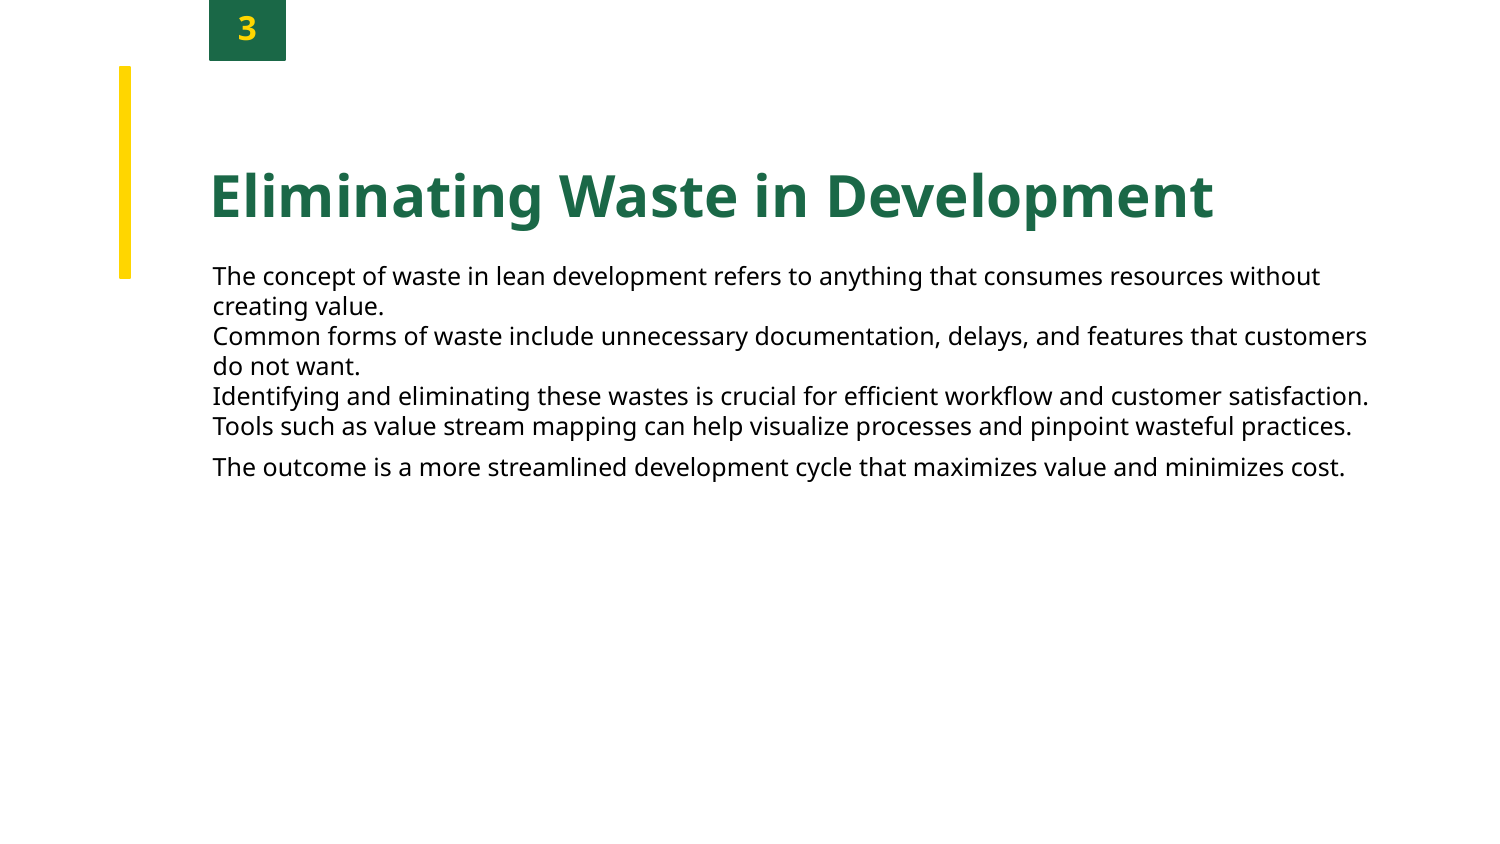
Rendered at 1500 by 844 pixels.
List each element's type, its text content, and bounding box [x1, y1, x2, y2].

text_box [119, 67, 131, 279]
text_box Eliminating Waste in Development [194, 151, 1395, 237]
text_box The concept of waste in lean development refers to anything that consumes resources without creating value. Common forms of waste include unnecessary documentation, delays, and features that customers do not want. Identifying and eliminating these wastes is crucial for efficient workflow and customer satisfaction. Tools such as value stream mapping can help visualize processes and pinpoint wasteful practices. The outcome is a more streamlined development cycle that maximizes value and minimizes cost. [197, 253, 1398, 802]
text_box 3 [209, 0, 285, 60]
